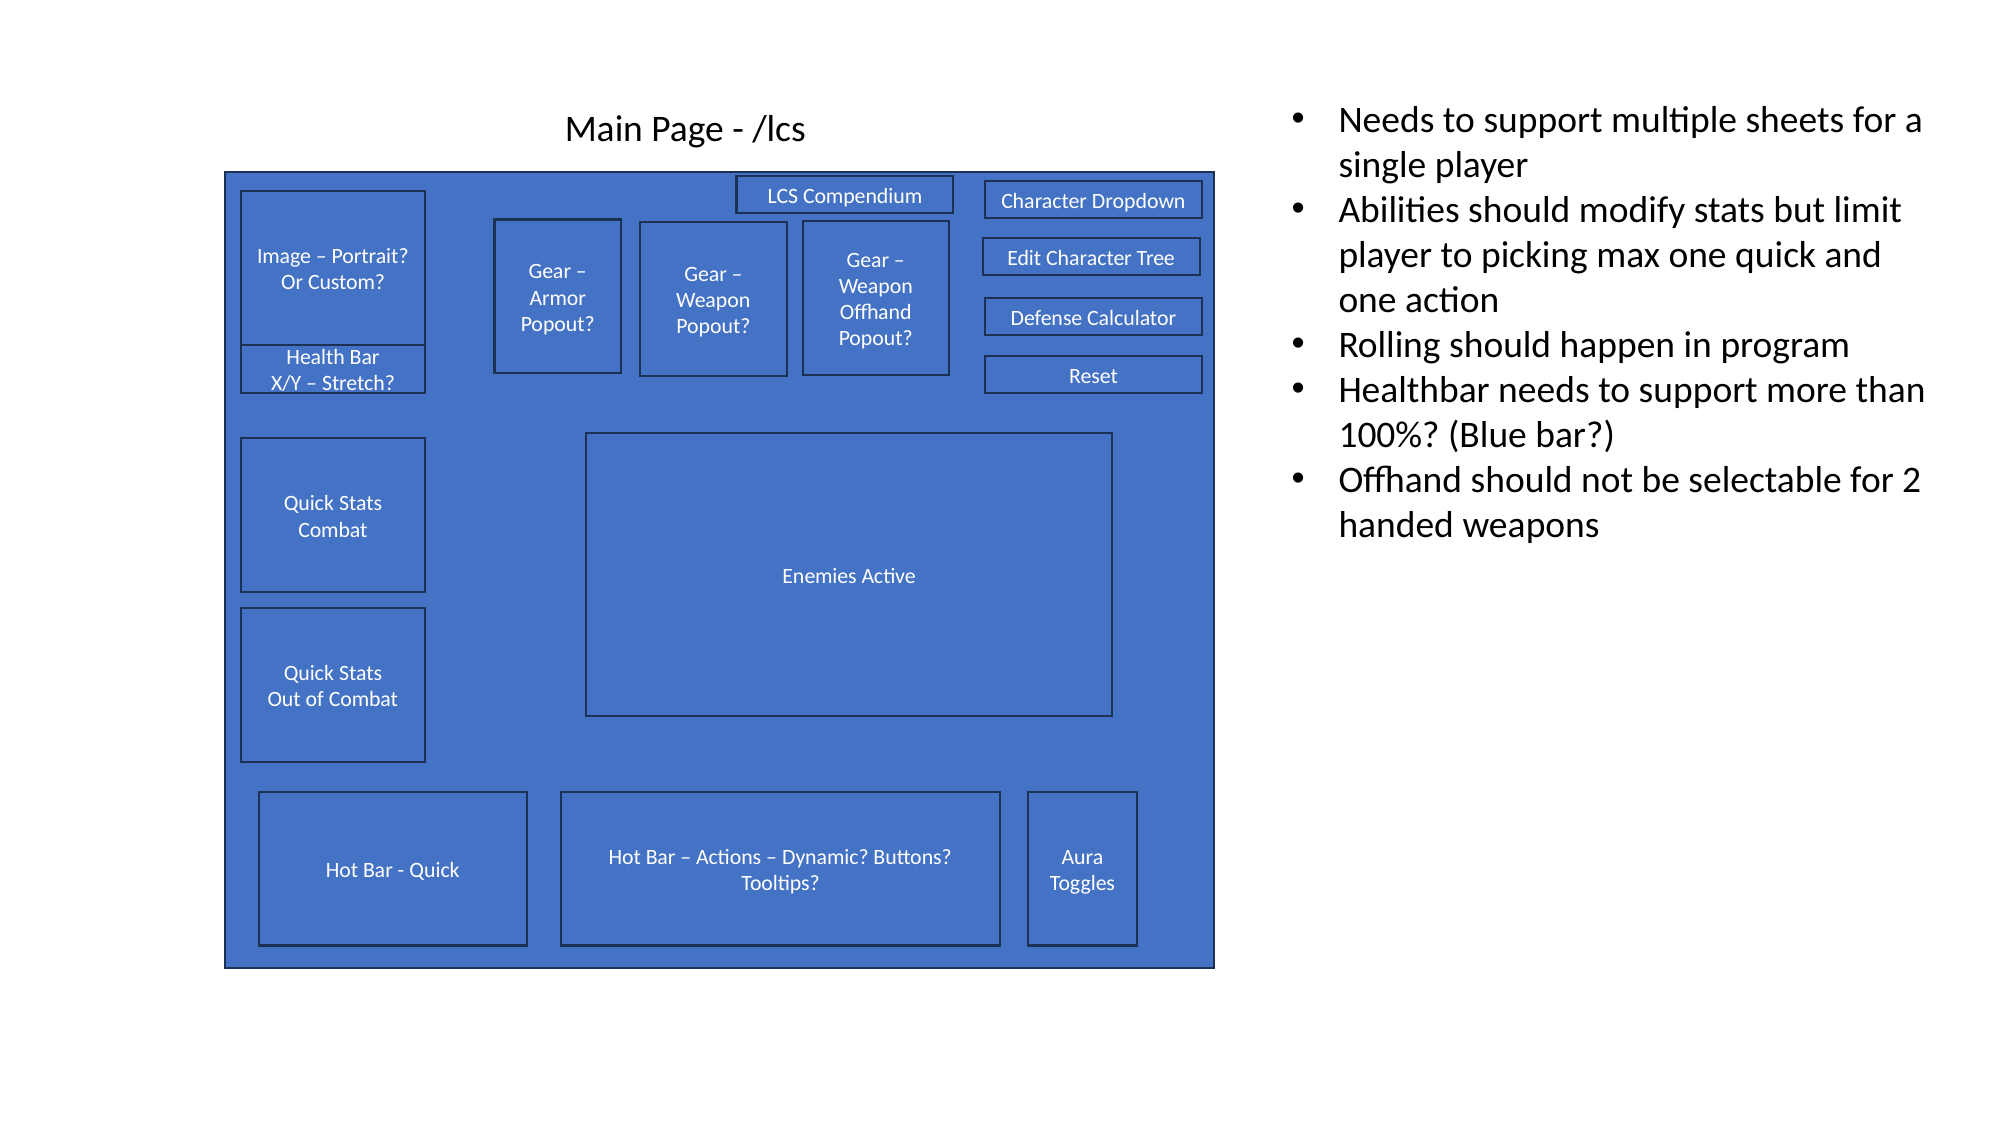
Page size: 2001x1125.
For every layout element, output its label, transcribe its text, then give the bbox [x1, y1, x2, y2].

text_box [224, 171, 1215, 969]
text_box LCS Compendium [735, 175, 954, 214]
text_box Health Bar X/Y – Stretch? [240, 344, 426, 394]
text_box Quick Stats Combat [240, 437, 426, 593]
text_box Gear – Armor Popout? [493, 218, 622, 374]
text_box Main Page - /lcs [549, 96, 857, 156]
text_box Edit Character Tree [982, 237, 1201, 276]
text_box Quick Stats Out of Combat [240, 607, 426, 763]
text_box Character Dropdown [984, 180, 1203, 219]
text_box Gear – Weapon Popout? [639, 221, 788, 377]
text_box Aura Toggles [1027, 791, 1138, 947]
text_box Hot Bar – Actions – Dynamic? Buttons? Tooltips? [560, 791, 1001, 947]
text_box Image – Portrait? Or Custom? [240, 190, 426, 344]
text_box Reset [984, 355, 1203, 394]
text_box Needs to support multiple sheets for a single player Abilities should modify stats but limit player to picking max one quick and one action Rolling should happen in program Healthbar needs to support more than 100%? (Blue bar?) Offhand should not be selectable for 2 handed weapons [1276, 87, 1952, 553]
text_box Gear – Weapon Offhand Popout? [802, 220, 950, 376]
text_box Enemies Active [585, 432, 1113, 717]
text_box Hot Bar - Quick [258, 791, 528, 947]
text_box Defense Calculator [984, 297, 1203, 336]
